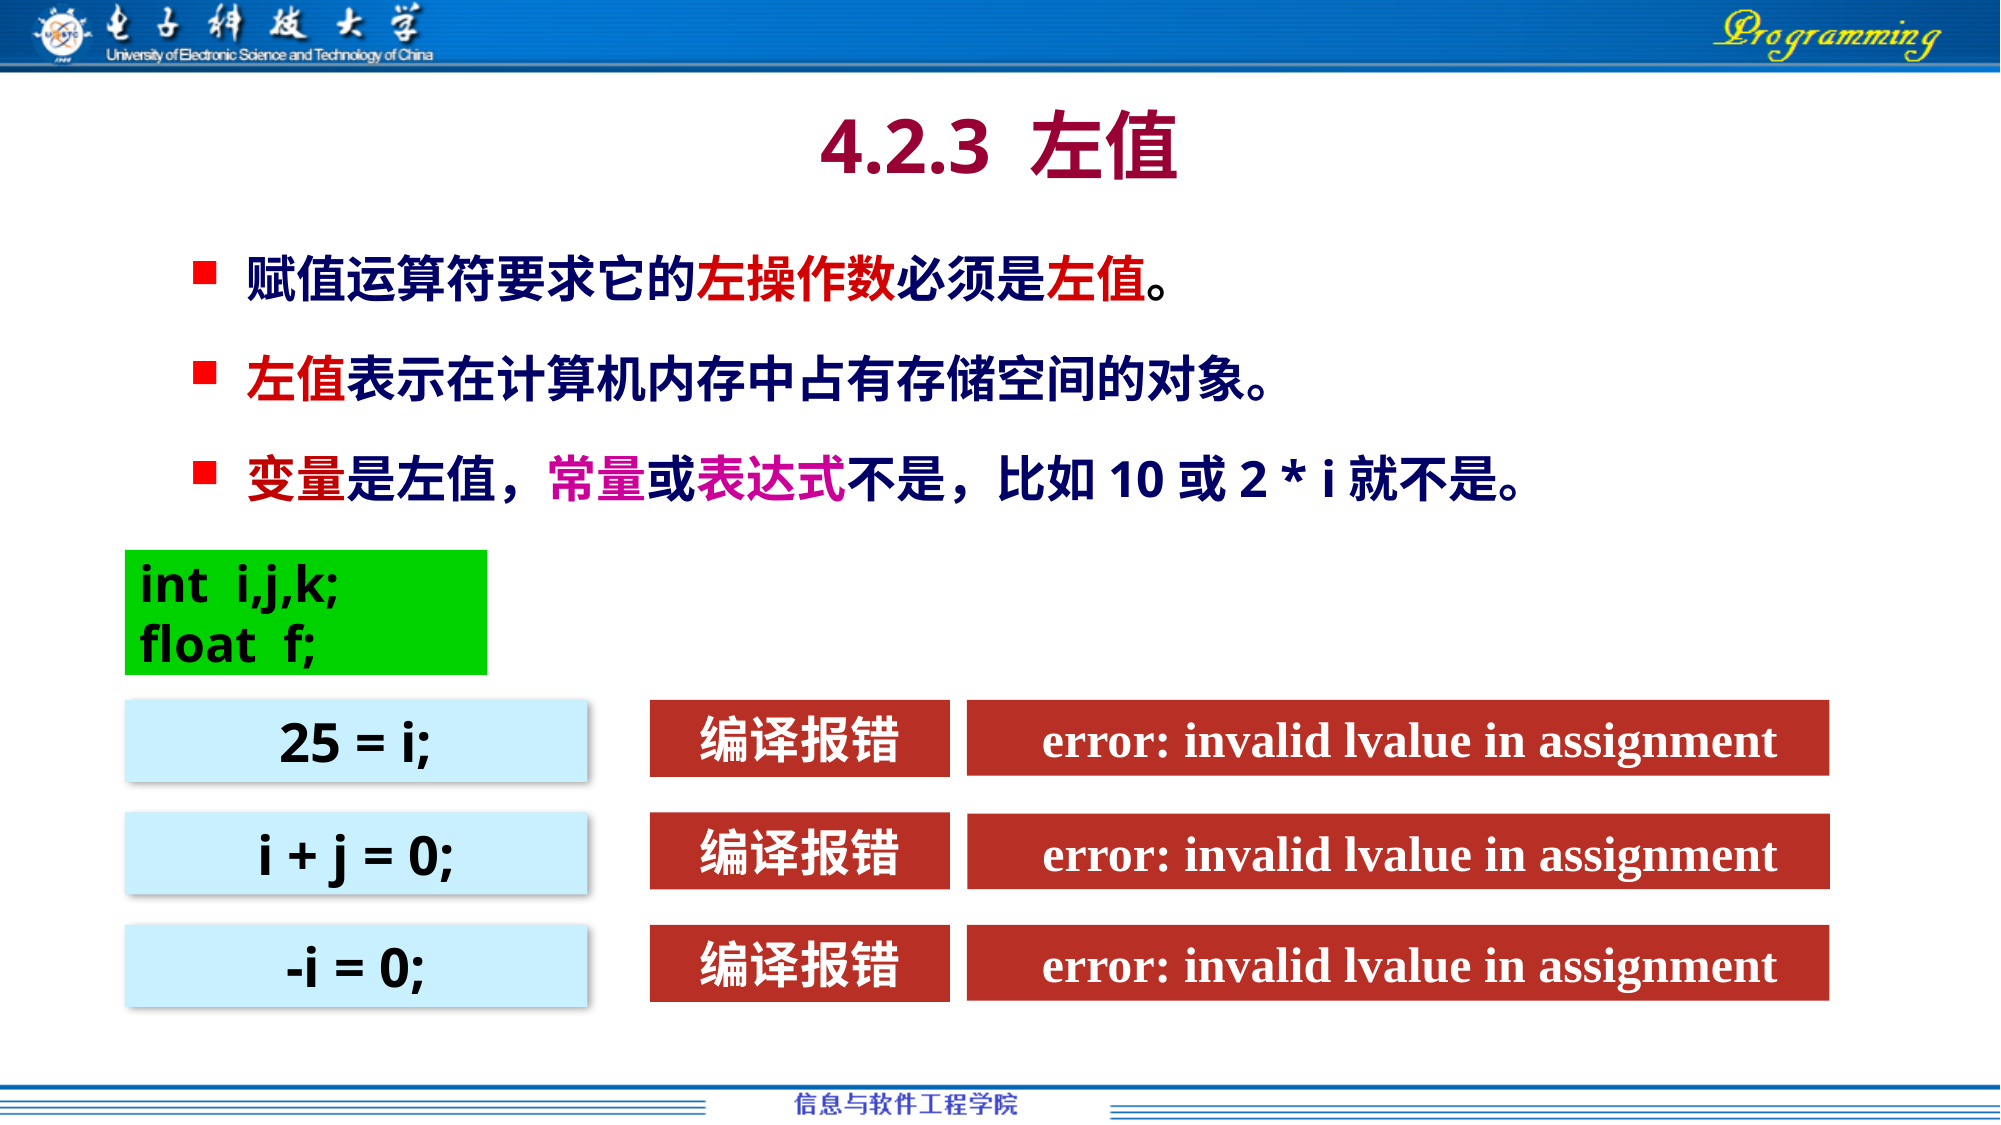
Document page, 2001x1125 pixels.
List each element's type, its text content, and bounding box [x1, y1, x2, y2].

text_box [649, 812, 1831, 890]
picture [0, 0, 2000, 1125]
text_box 25 = i; [124, 699, 588, 782]
title 4.2.3 左值 [150, 87, 1850, 200]
text_box -i = 0; [124, 924, 588, 1007]
text_box int i,j,k; float f; [124, 549, 488, 675]
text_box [649, 924, 1830, 1003]
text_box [649, 699, 1830, 778]
text_box i + j = 0; [124, 812, 588, 895]
list 赋值运算符要求它的左操作数必须是左值。 左值表示在计算机内存中占有存储空间的对象。 变量是左值，常量或表达式不是，比如10或2 * i就不是。 [174, 224, 1825, 1060]
